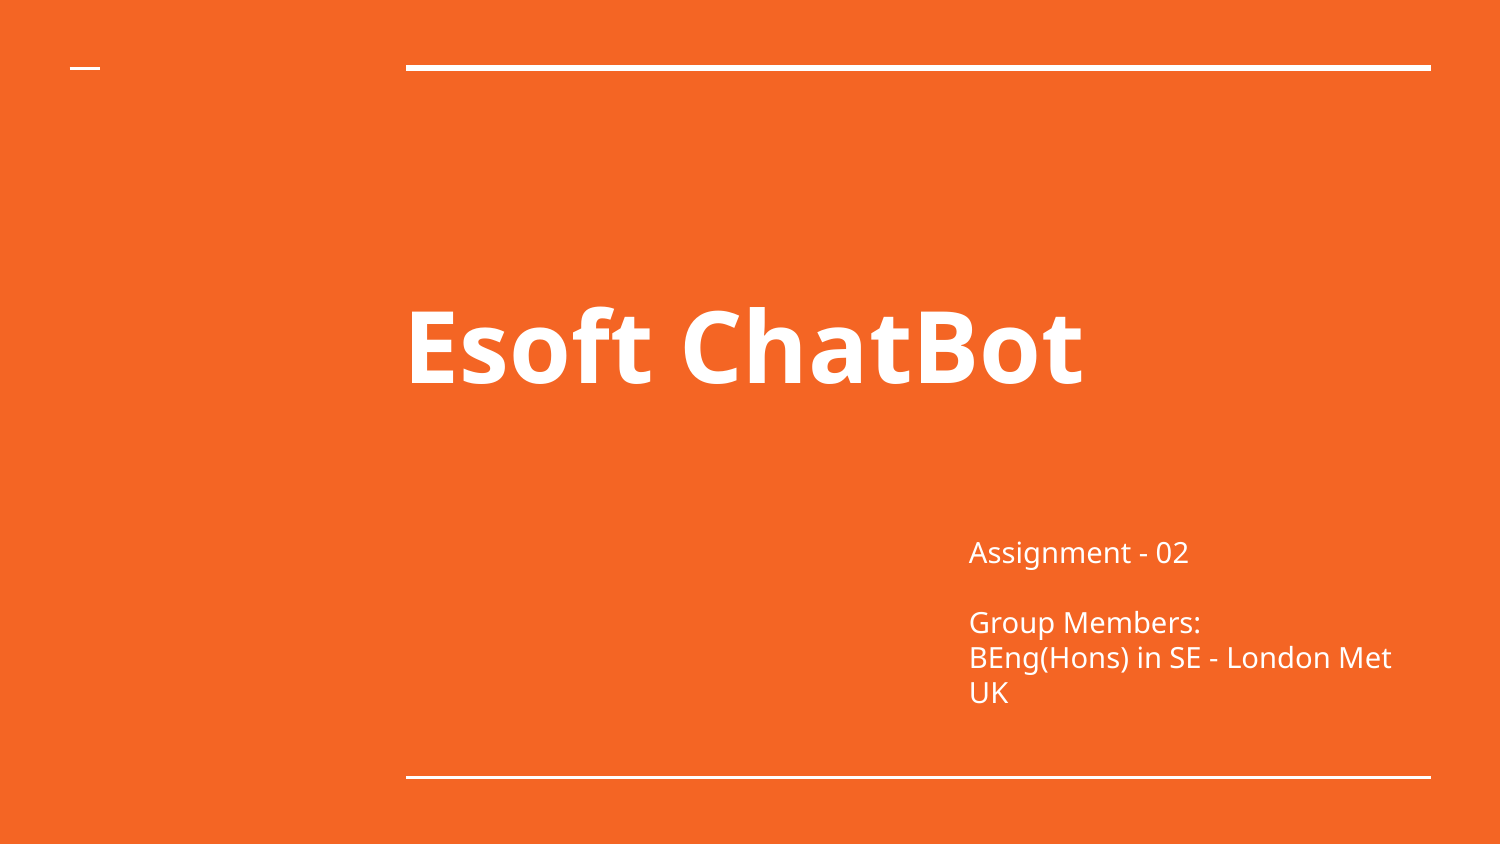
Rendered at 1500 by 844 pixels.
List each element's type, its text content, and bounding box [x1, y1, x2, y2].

text_box Assignment - 02 Group Members: BEng(Hons) in SE - London Met UK [954, 519, 1428, 725]
title Esoft ChatBot [389, 268, 1132, 406]
